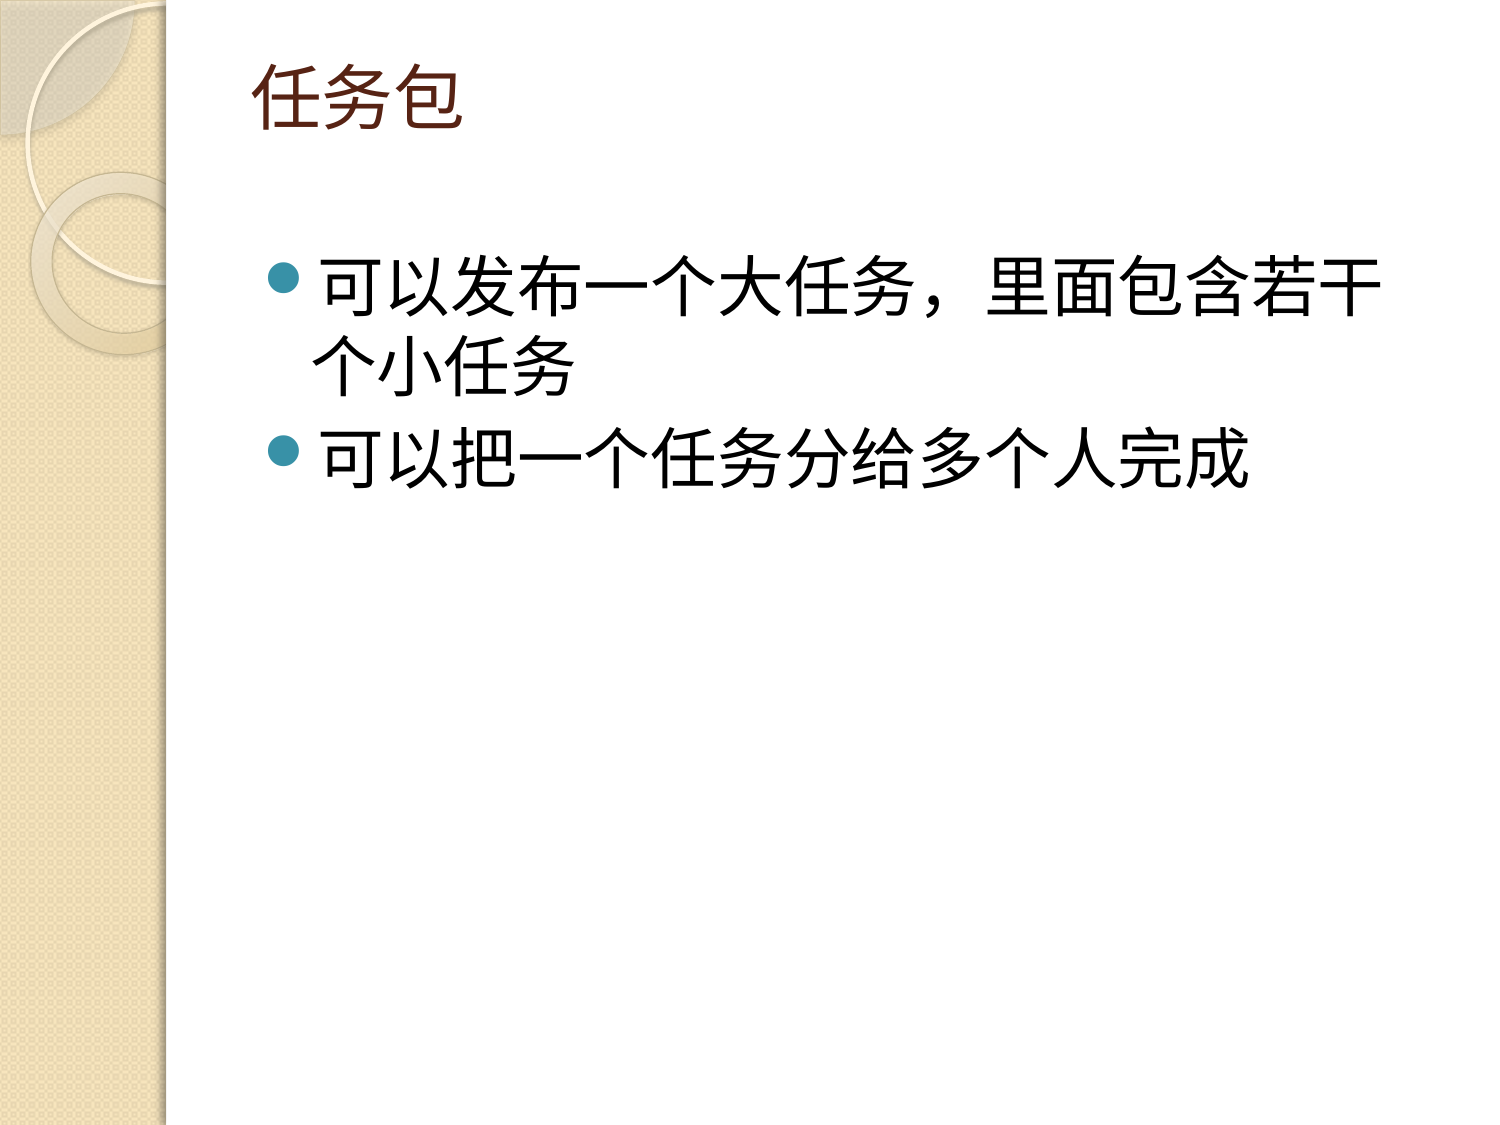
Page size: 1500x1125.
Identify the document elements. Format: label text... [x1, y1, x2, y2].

title 任务包 [235, 45, 1466, 233]
list 可以发布一个大任务，里面包含若干个小任务 可以把一个任务分给多个人完成 [235, 237, 1466, 1025]
